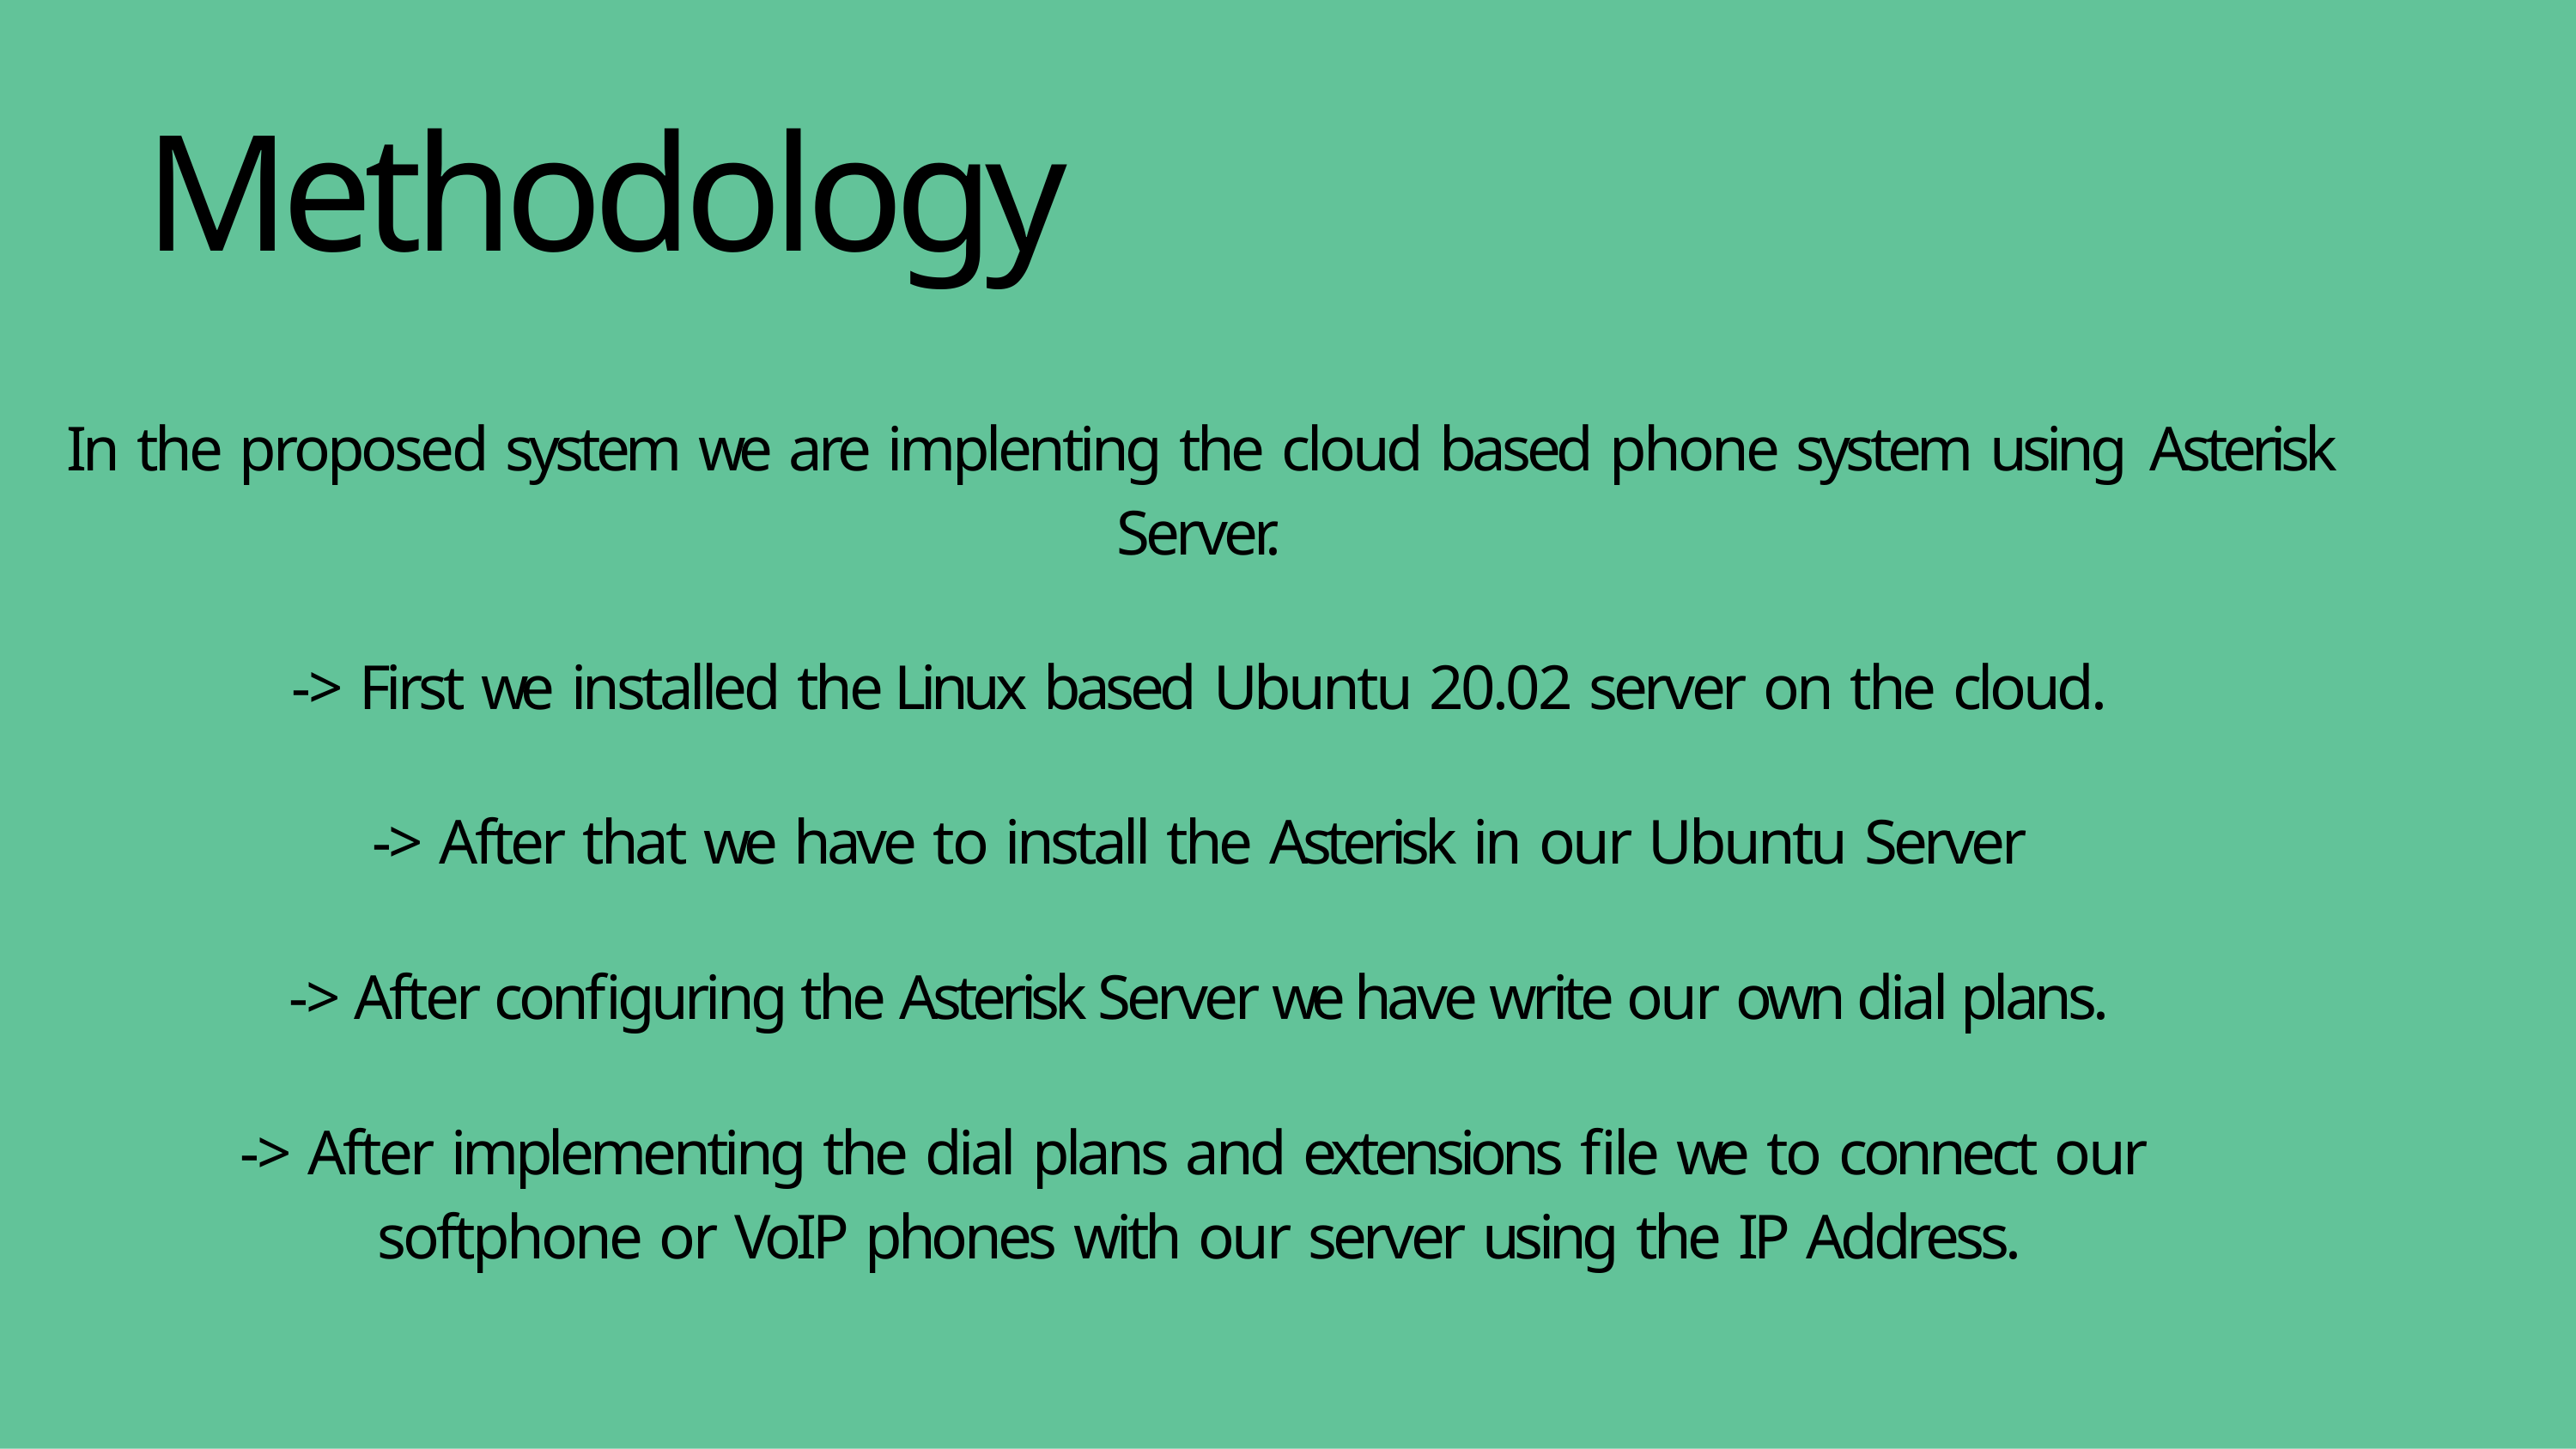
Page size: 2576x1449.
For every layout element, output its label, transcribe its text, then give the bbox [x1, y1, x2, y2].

title Methodology [143, 88, 1181, 333]
text_box In the proposed system we are implenting the cloud based phone system using Asterisk Server. -> First we installed the Linux based Ubuntu 20.02 server on the cloud. -> After that we have to install the Asterisk in our Ubuntu Server -> After configuring the Asterisk Server we have write our own dial plans. -> After implementing the dial plans and extensions file we to connect our softphone or VoIP phones with our server using the IP Address. [41, 397, 2356, 1271]
